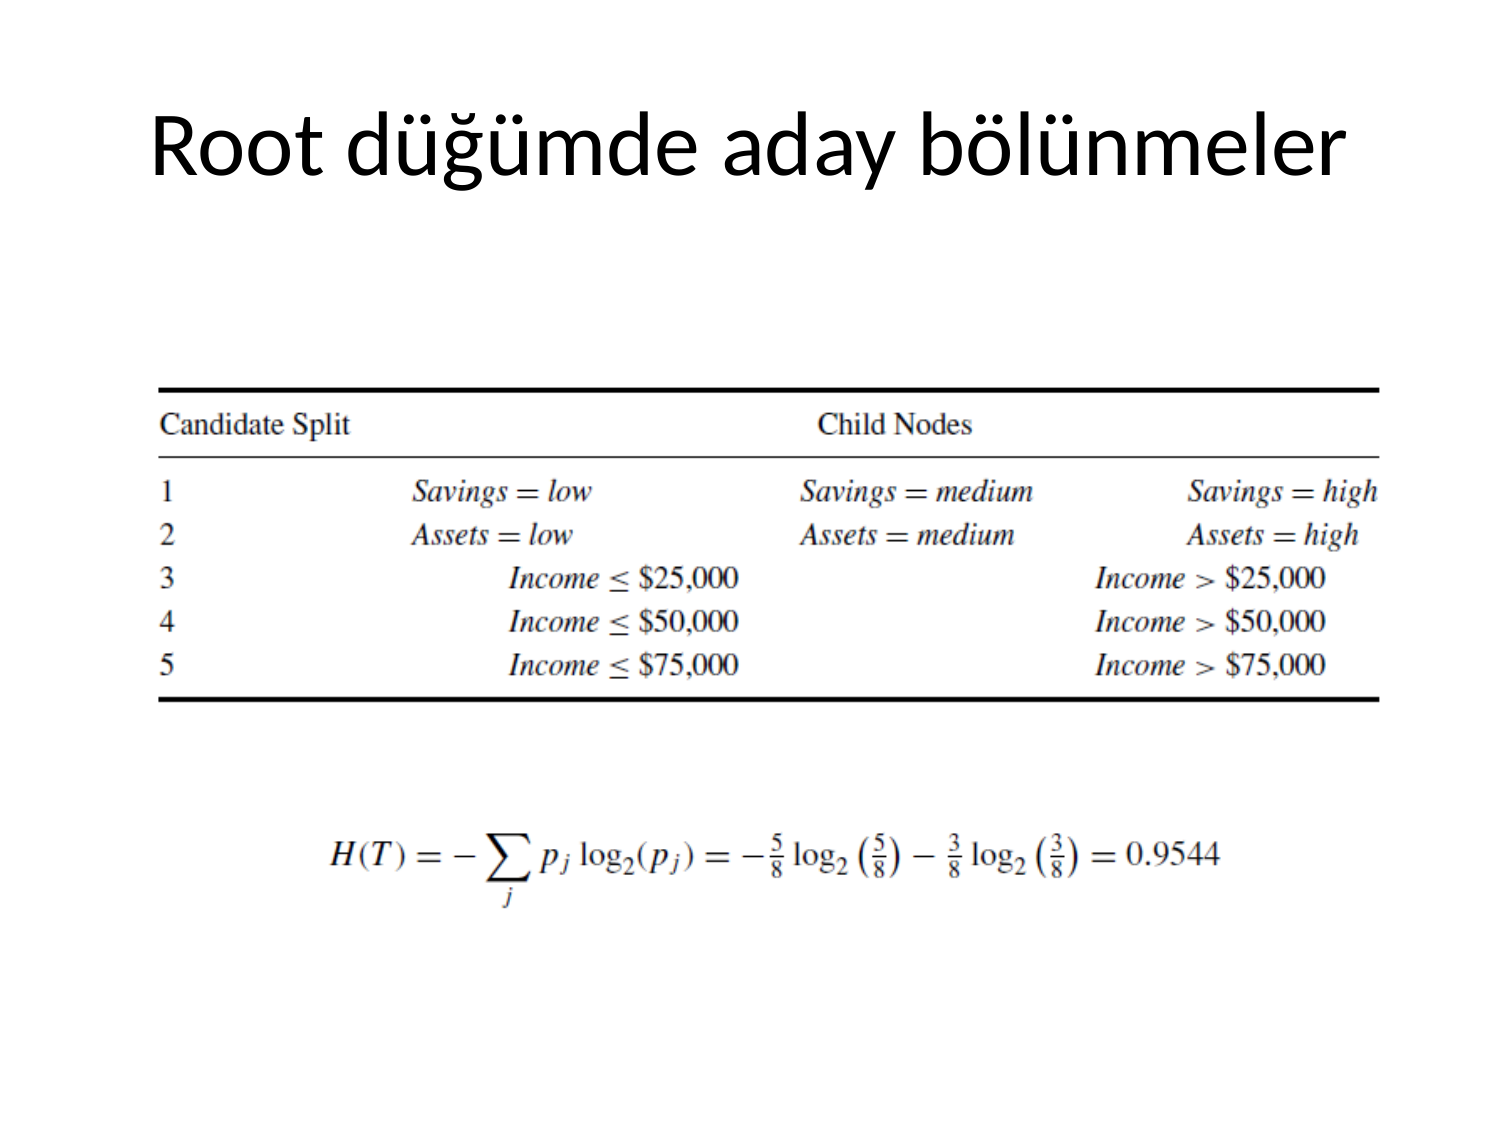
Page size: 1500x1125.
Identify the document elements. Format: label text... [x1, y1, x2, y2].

title Root düğümde aday bölünmeler [75, 45, 1425, 233]
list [324, 810, 1223, 912]
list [147, 373, 1389, 715]
